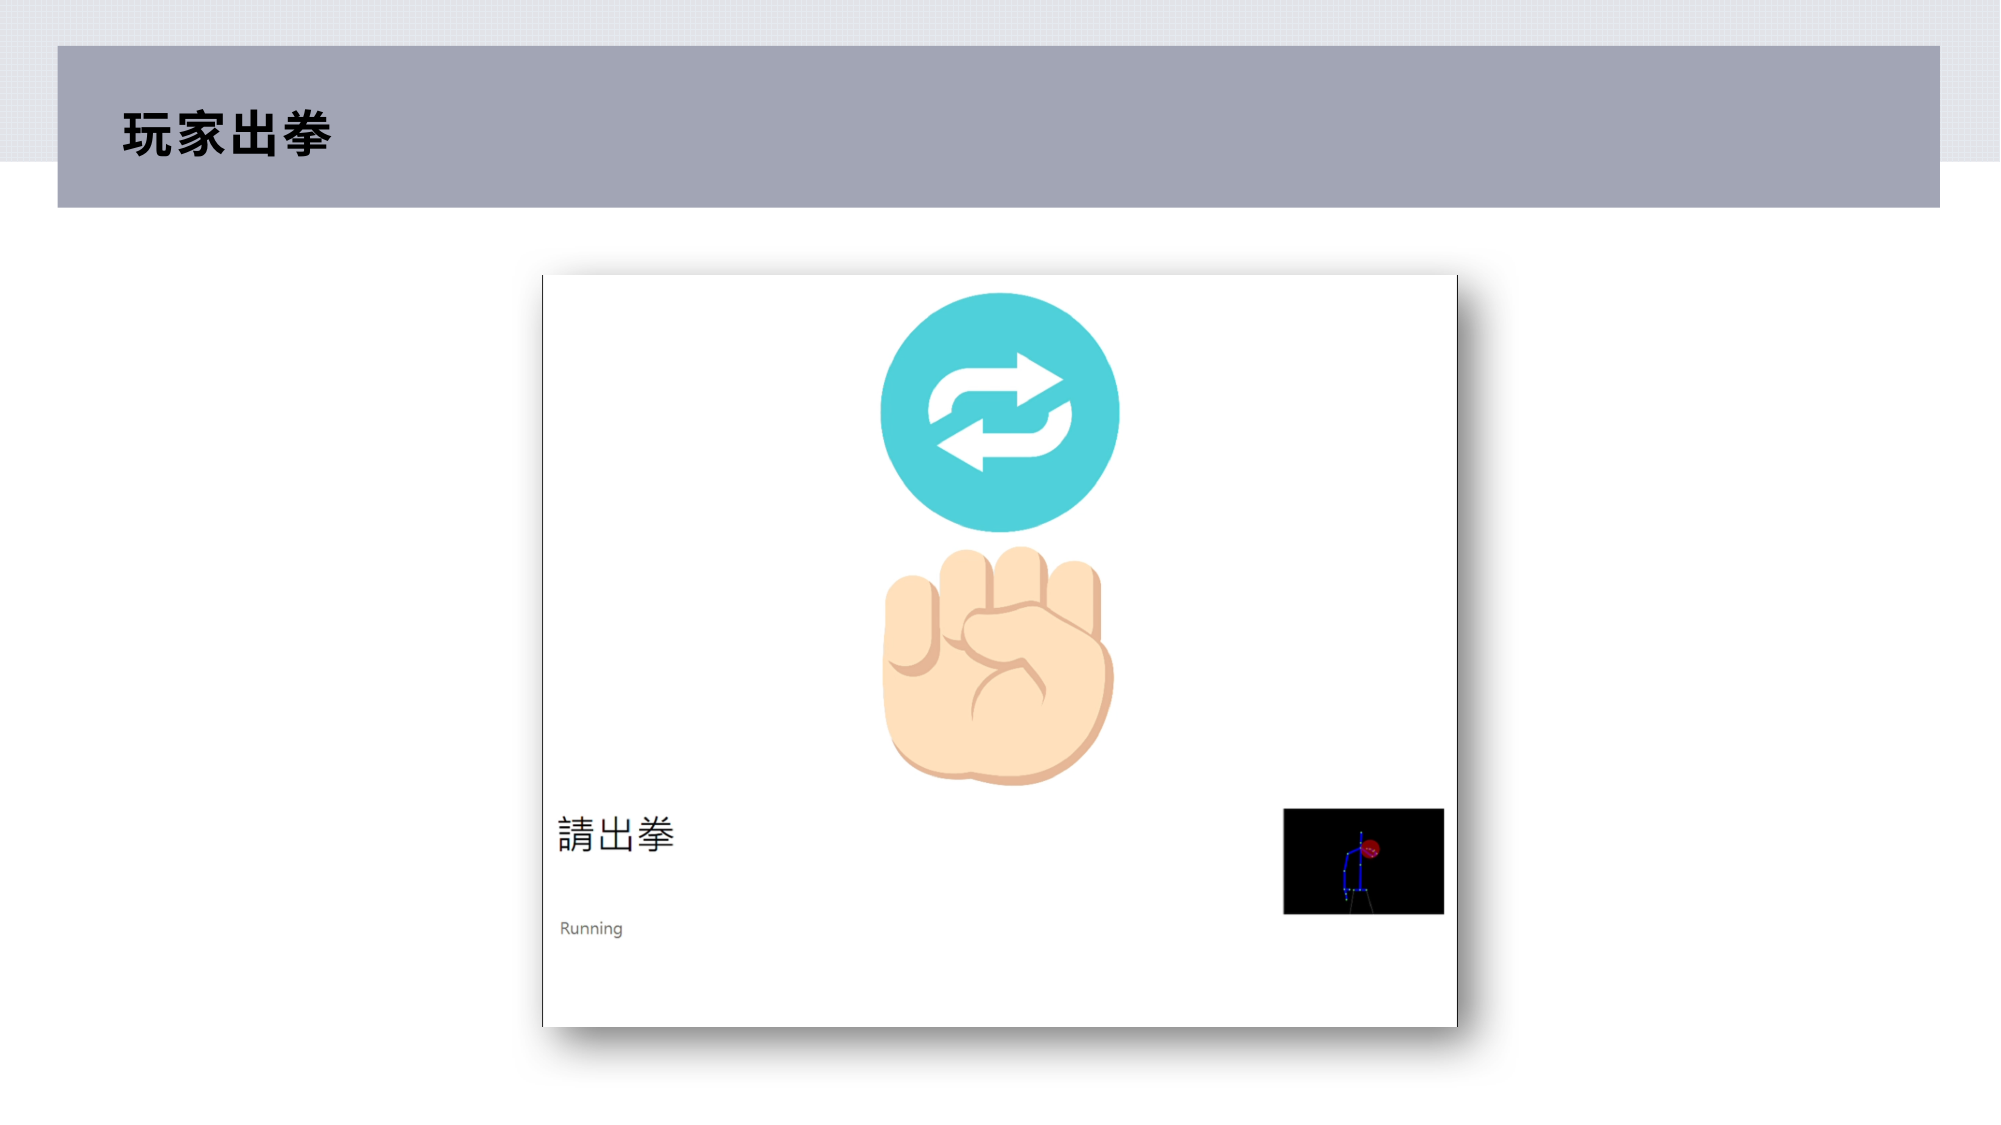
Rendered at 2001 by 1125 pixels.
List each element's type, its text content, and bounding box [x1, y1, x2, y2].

picture [542, 275, 1458, 1028]
title 玩家出拳 [104, 78, 1894, 192]
